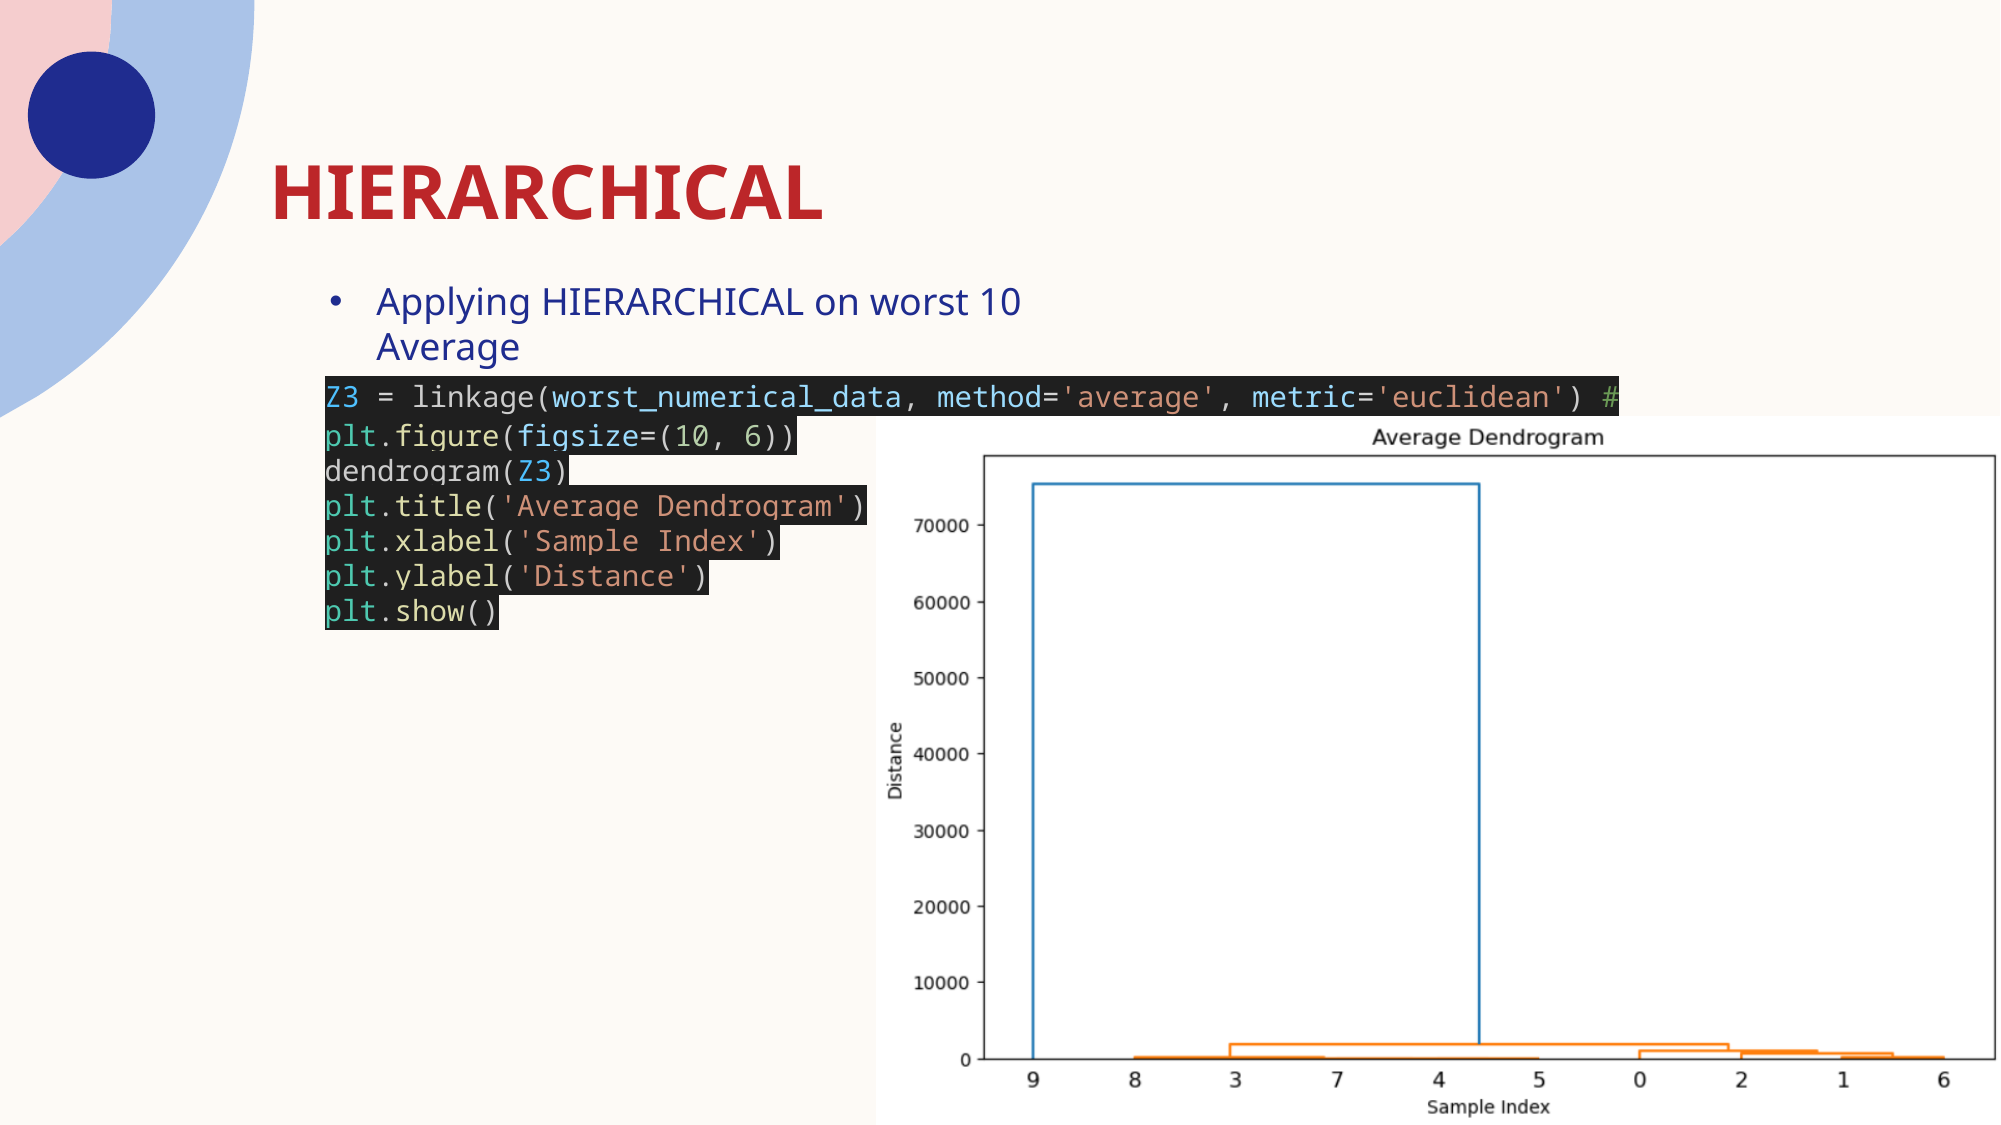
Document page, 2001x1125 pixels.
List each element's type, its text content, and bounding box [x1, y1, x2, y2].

list Applying HIERARCHICAL on worst 10 Average [314, 277, 1200, 370]
picture [876, 416, 2000, 1125]
title Hierarchical [254, 74, 1875, 235]
text_box plt.figure(figsize=(10, 6)) dendrogram(Z3) plt.title('Average Dendrogram') plt.xlabel('Sample Index') plt.ylabel('Distance') plt.show() [309, 410, 1310, 635]
text_box Z3 = linkage(worst_numerical_data, method='average', metric='euclidean') # average [309, 370, 1686, 416]
